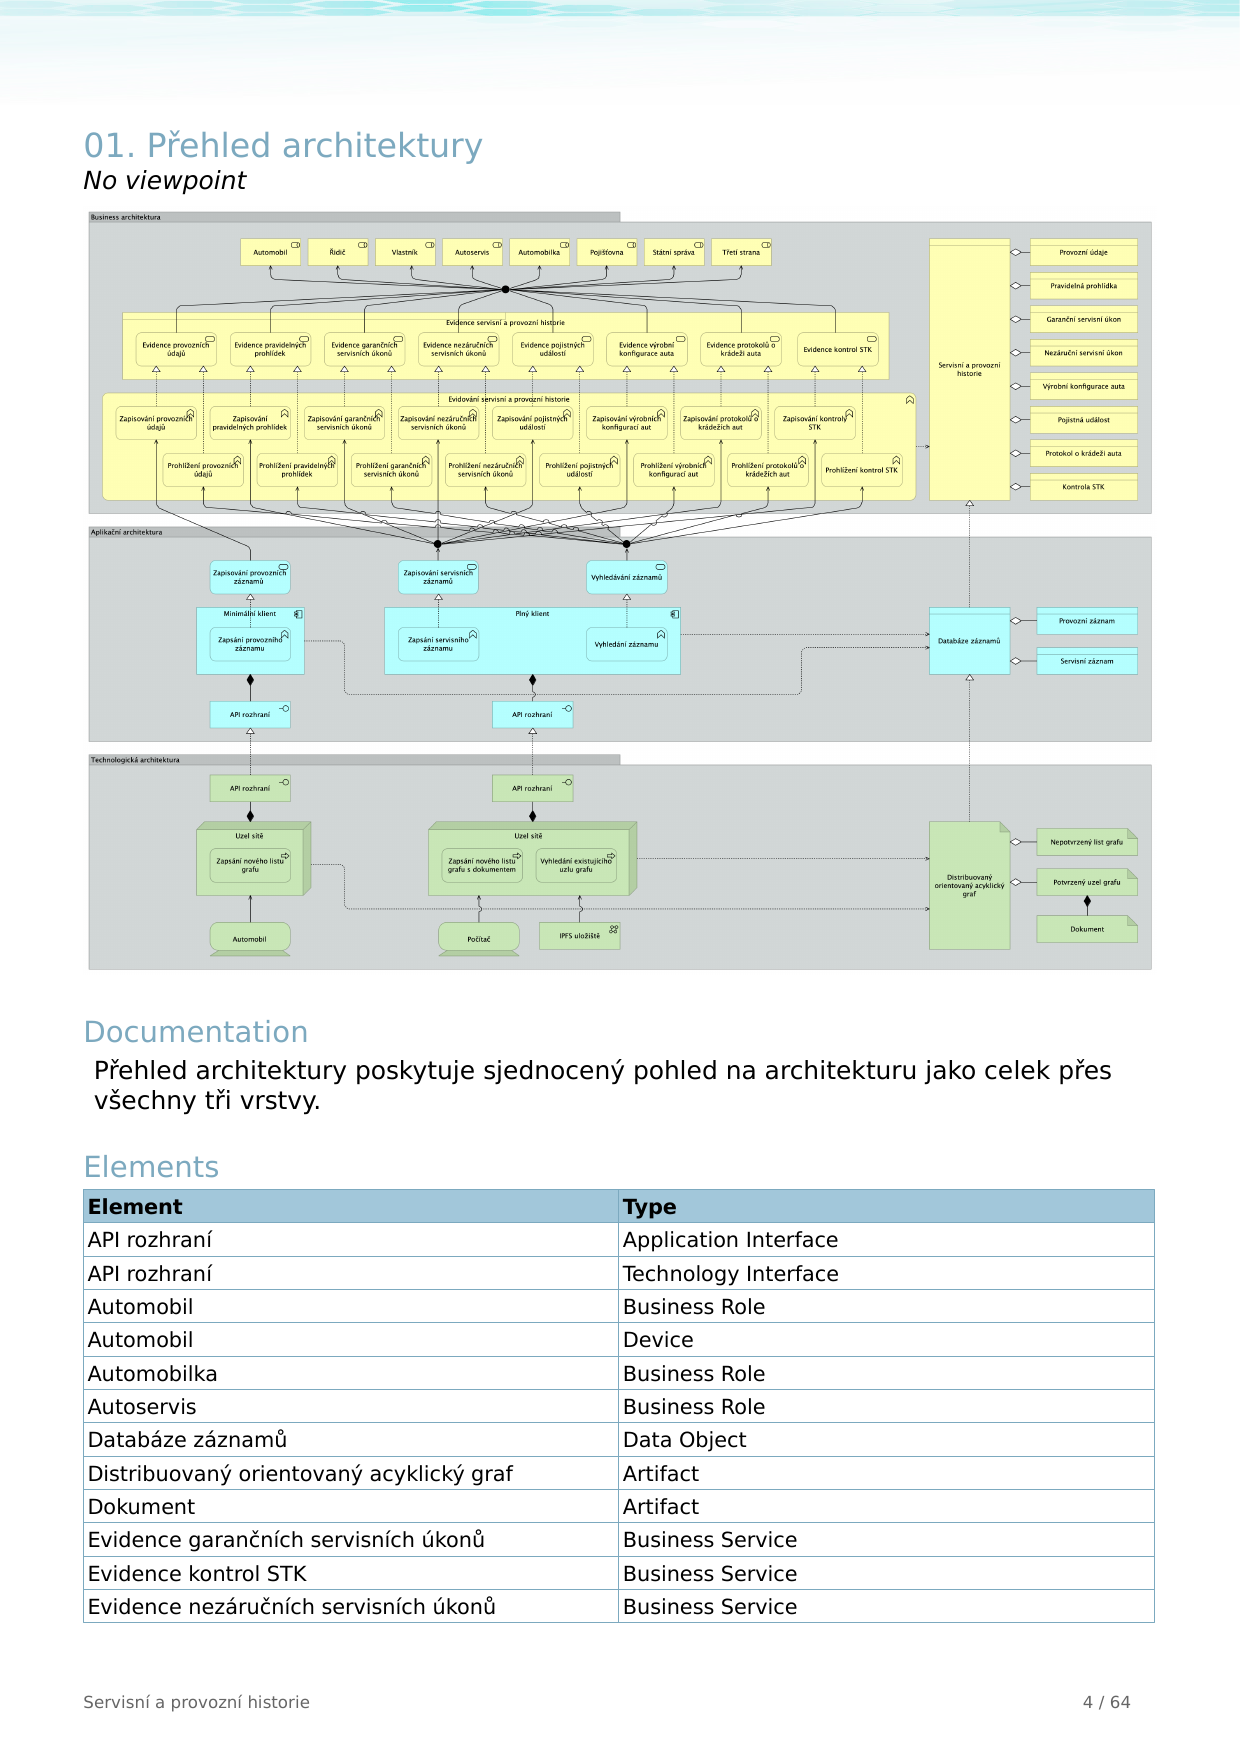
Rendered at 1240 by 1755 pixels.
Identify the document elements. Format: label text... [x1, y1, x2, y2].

text_box Evidence kontrol STK [83, 1556, 618, 1589]
text_box Automobil [83, 1289, 618, 1322]
text_box Type [618, 1189, 1155, 1222]
text_box 01. Přehled architektury [83, 124, 1157, 164]
text_box Artifact [618, 1456, 1155, 1489]
text_box Artifact [618, 1489, 1155, 1522]
picture [0, 0, 1240, 105]
text_box Business Service [618, 1556, 1155, 1589]
text_box 4 [924, 1649, 1093, 1755]
text_box Business Service [618, 1522, 1155, 1556]
text_box API rozhraní [83, 1256, 618, 1289]
text_box Evidence garančních servisních úkonů [83, 1522, 618, 1556]
text_box Servisní a provozní historie [83, 1649, 924, 1755]
text_box / 64 [1093, 1649, 1157, 1755]
text_box Přehled architektury poskytuje sjednocený pohled na architekturu jako celek přes všechny tři vrstvy. [83, 1054, 1157, 1111]
text_box Elements [83, 1110, 1155, 1184]
text_box Technology Interface [618, 1256, 1155, 1289]
text_box Data Object [618, 1422, 1155, 1456]
text_box Dokument [83, 1489, 618, 1522]
text_box No viewpoint [83, 164, 1157, 196]
text_box Business Role [618, 1289, 1155, 1322]
text_box Automobil [83, 1322, 618, 1356]
text_box API rozhraní [83, 1222, 618, 1256]
text_box Device [618, 1322, 1155, 1356]
picture [83, 205, 1157, 976]
text_box Business Service [618, 1589, 1155, 1623]
text_box Business Role [618, 1389, 1155, 1422]
text_box Element [83, 1189, 618, 1222]
text_box Application Interface [618, 1222, 1155, 1256]
text_box Documentation [83, 983, 1157, 1048]
text_box Evidence nezáručních servisních úkonů [83, 1589, 618, 1623]
text_box Databáze záznamů [83, 1422, 618, 1456]
text_box Business Role [618, 1356, 1155, 1389]
text_box Automobilka [83, 1356, 618, 1389]
text_box Distribuovaný orientovaný acyklický graf [83, 1456, 618, 1489]
text_box Autoservis [83, 1389, 618, 1422]
